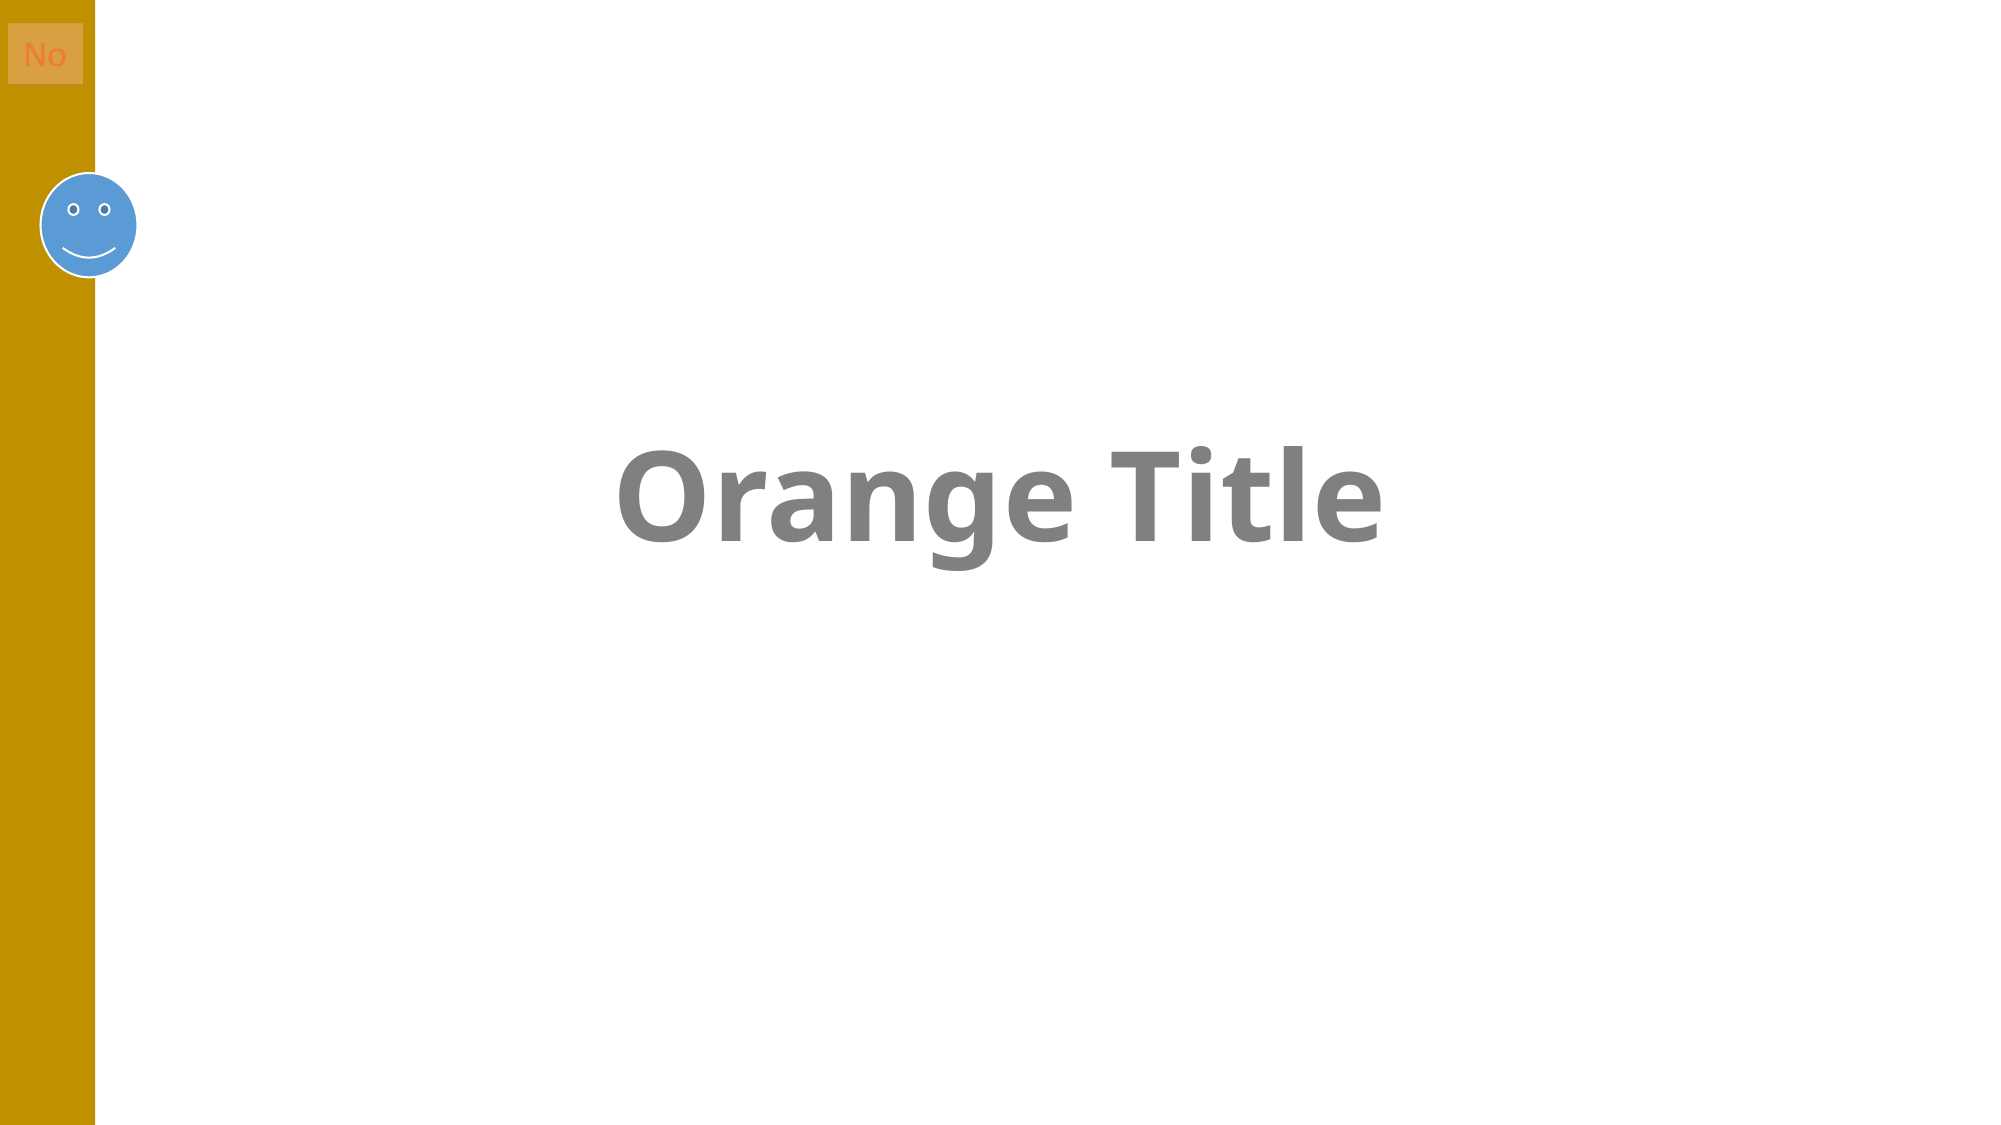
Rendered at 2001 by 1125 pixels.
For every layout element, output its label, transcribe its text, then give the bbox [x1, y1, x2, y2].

picture [0, 19, 90, 100]
text_box [39, 171, 139, 279]
title Orange Title [249, 184, 1750, 576]
